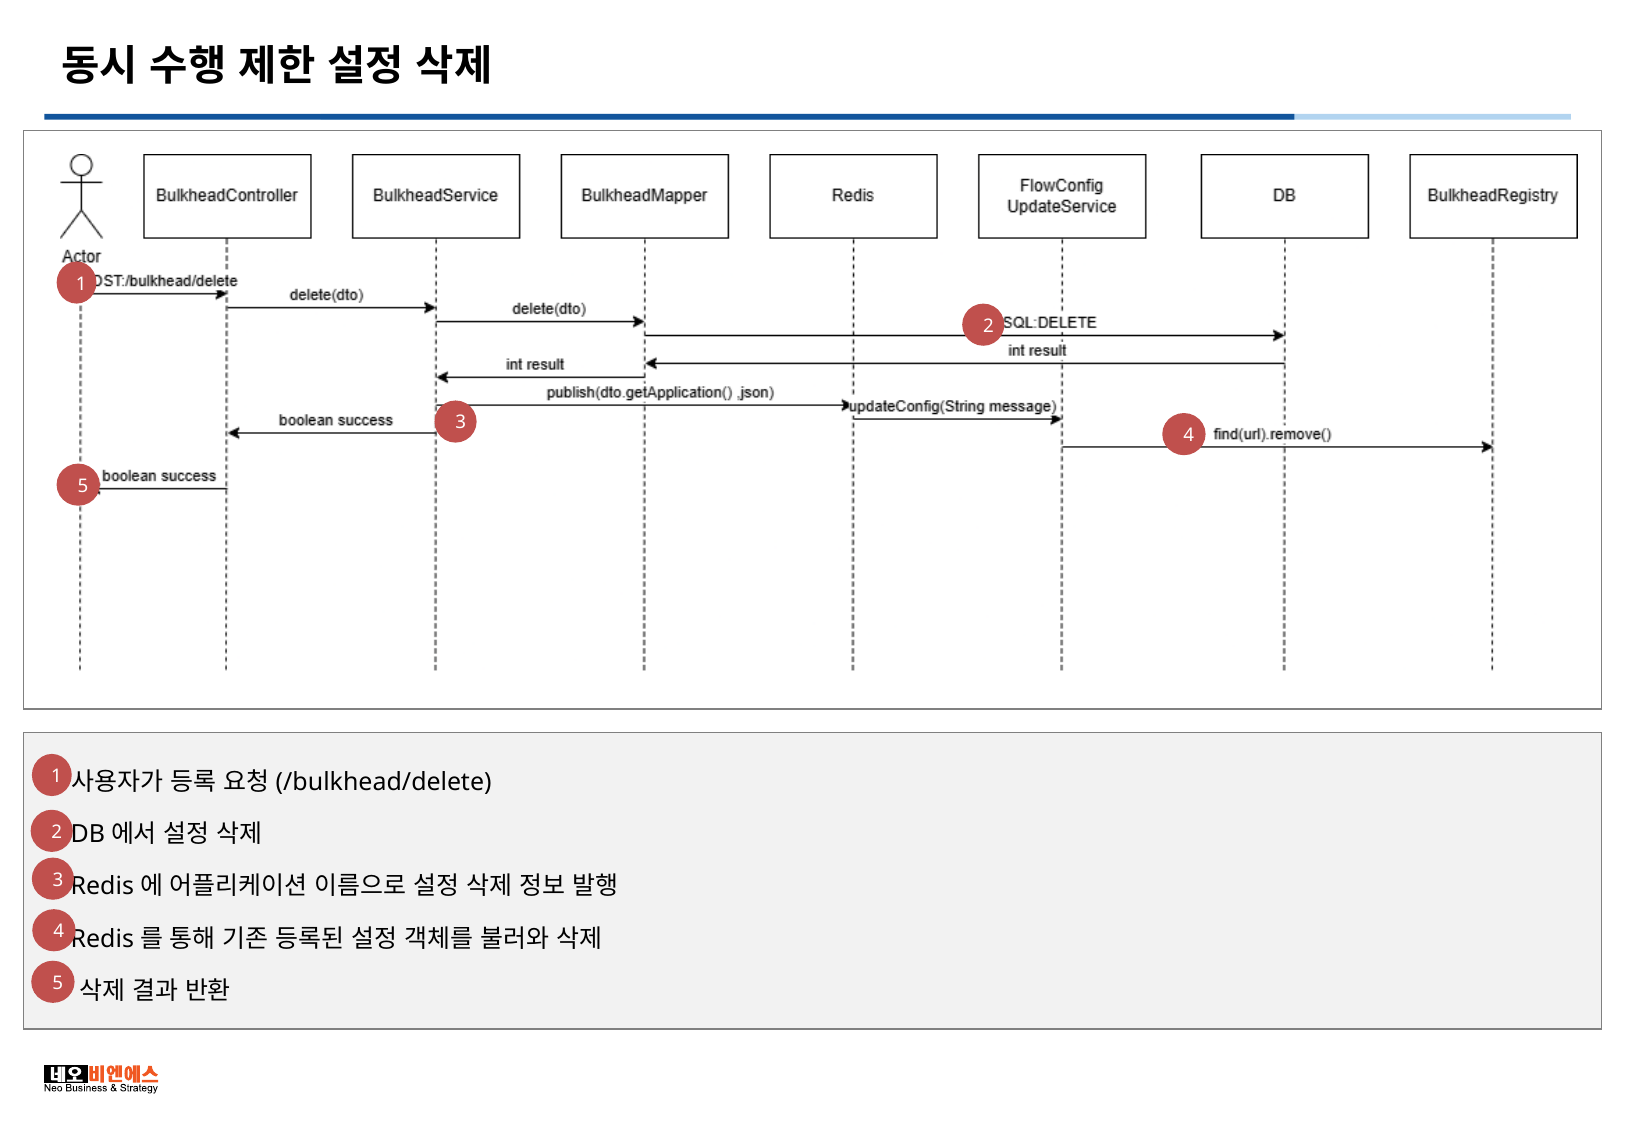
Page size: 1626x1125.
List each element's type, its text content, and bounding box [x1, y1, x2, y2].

text_box 4 [32, 909, 76, 952]
text_box 5 [31, 960, 75, 1003]
text_box [23, 130, 1602, 710]
picture [60, 154, 1578, 673]
text_box 1 [31, 753, 72, 797]
title 동시 수행 제한 설정 삭제 [45, 19, 1578, 107]
text_box 3 [31, 857, 74, 900]
text_box 사용자가 등록 요청(/bulkhead/delete) DB에서 설정 삭제 Redis에 어플리케이션 이름으로 설정 삭제 정보 발행 Redis를 통해 기존 등록된 설정 객체를 불러와 삭제 삭제 결과 반환 [23, 732, 1602, 1029]
text_box 2 [30, 809, 73, 852]
